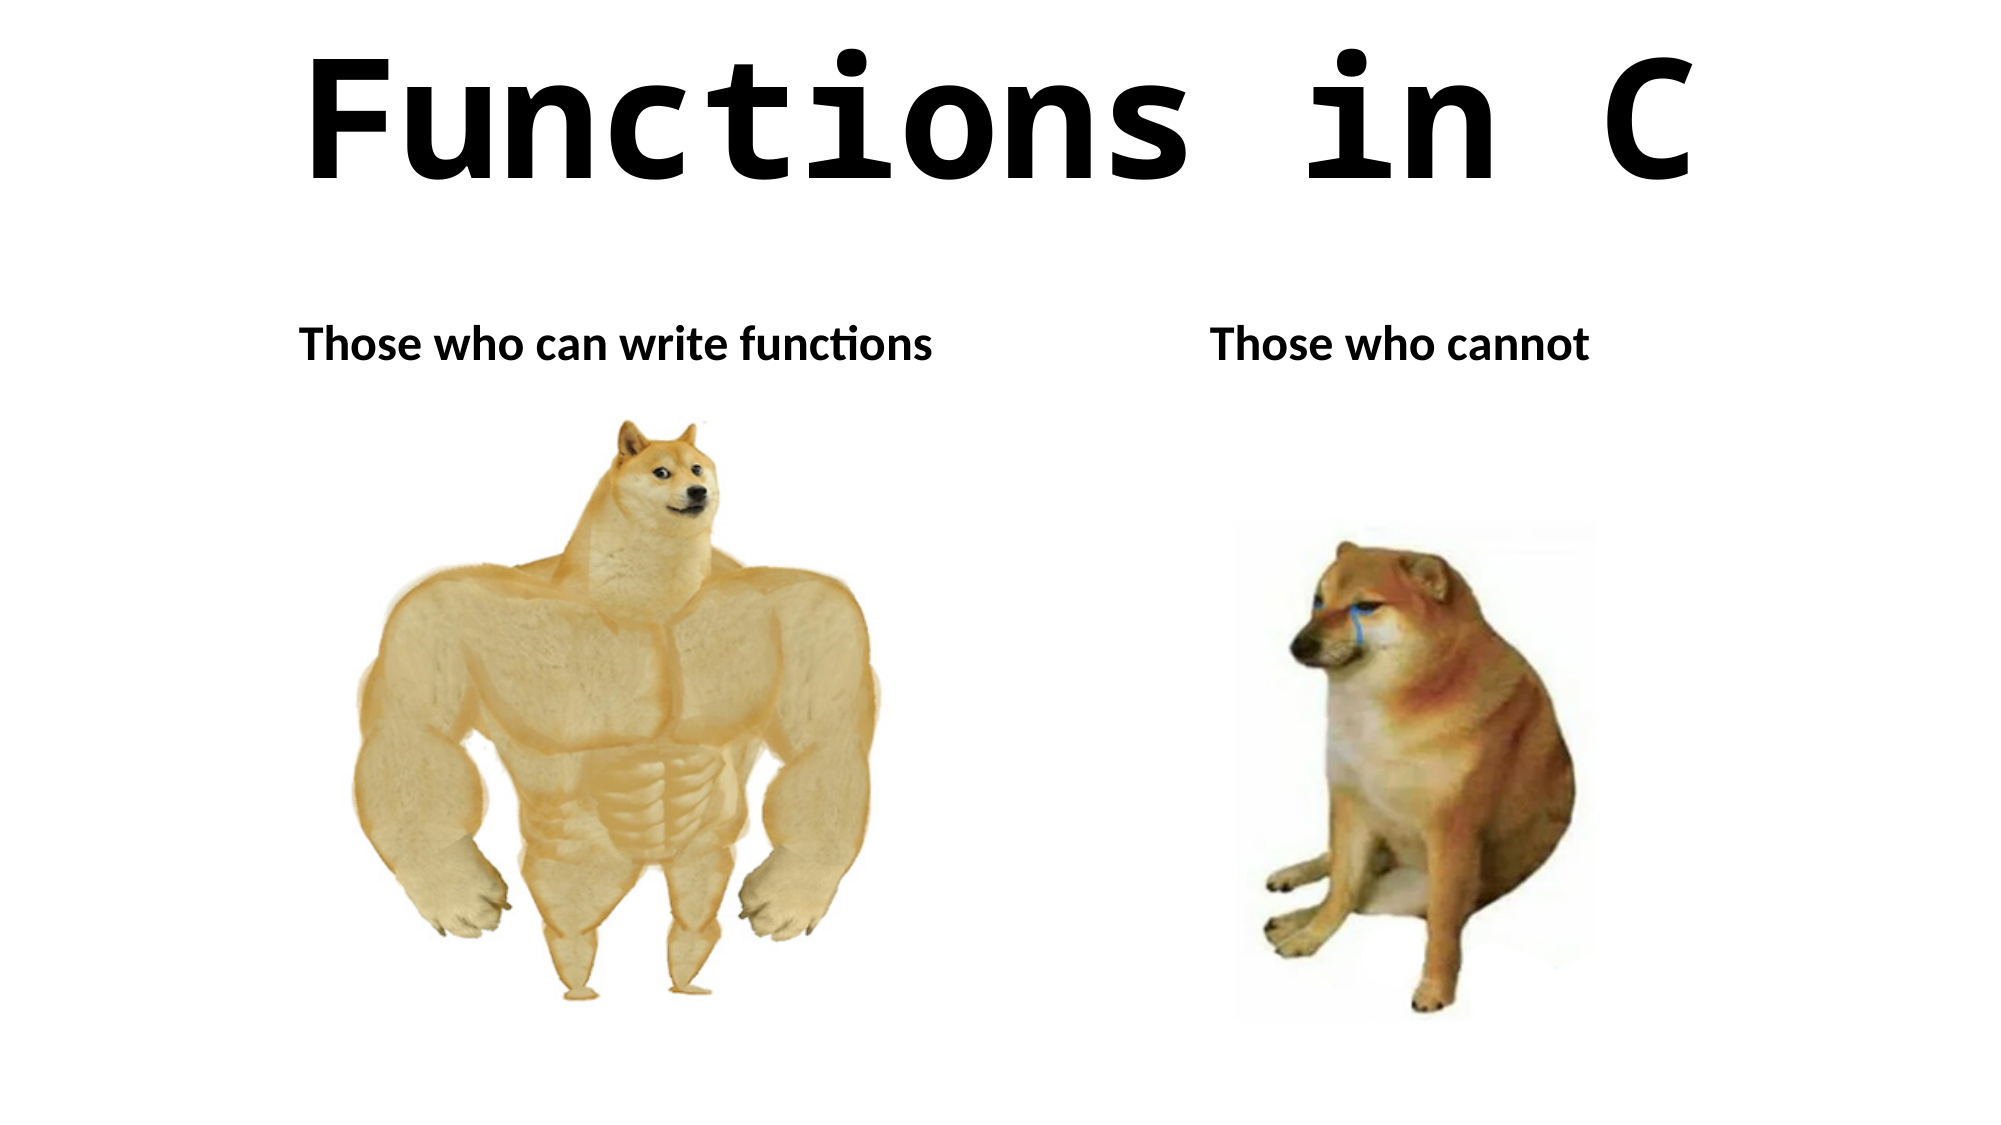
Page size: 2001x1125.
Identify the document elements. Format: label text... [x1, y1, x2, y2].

title Functions in C [249, 18, 1750, 223]
subtitle Those who can write functions Those who cannot [249, 229, 1750, 766]
picture [291, 369, 1667, 1085]
